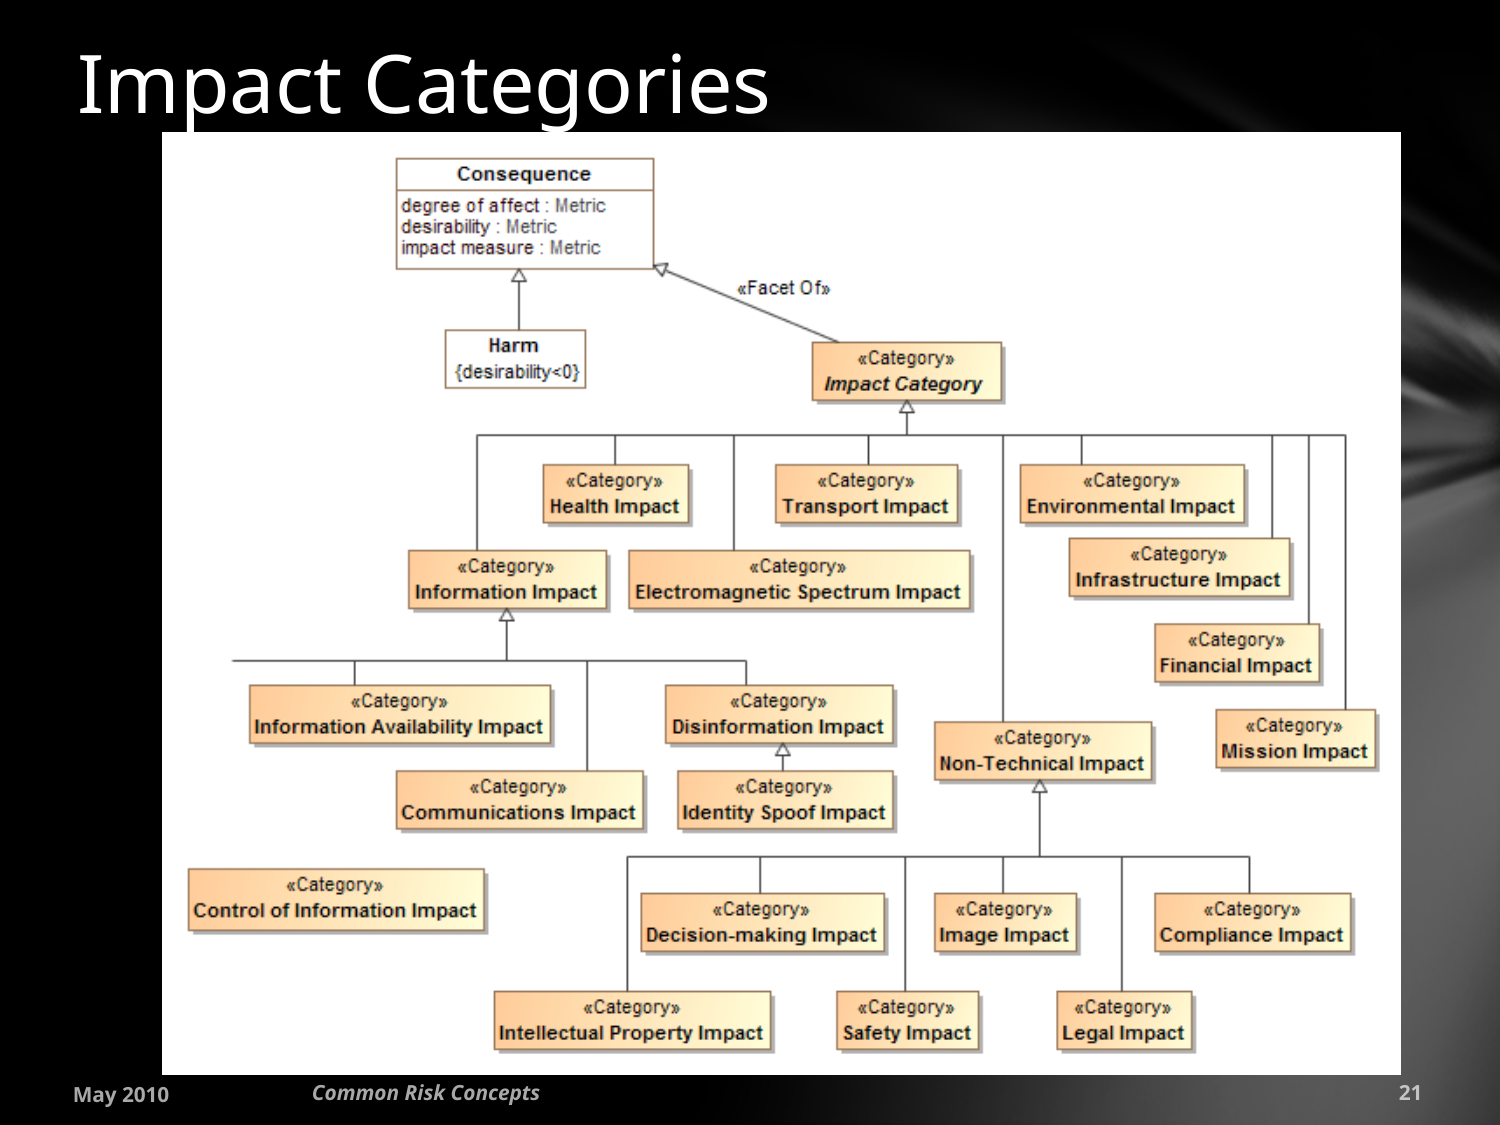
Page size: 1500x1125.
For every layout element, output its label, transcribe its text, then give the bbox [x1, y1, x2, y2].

picture [162, 132, 1402, 1075]
footer Common Risk Concepts [296, 1088, 968, 1115]
slide_number 21 [1293, 1073, 1438, 1115]
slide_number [57, 1073, 296, 1115]
title Impact Categories [62, 24, 1323, 138]
